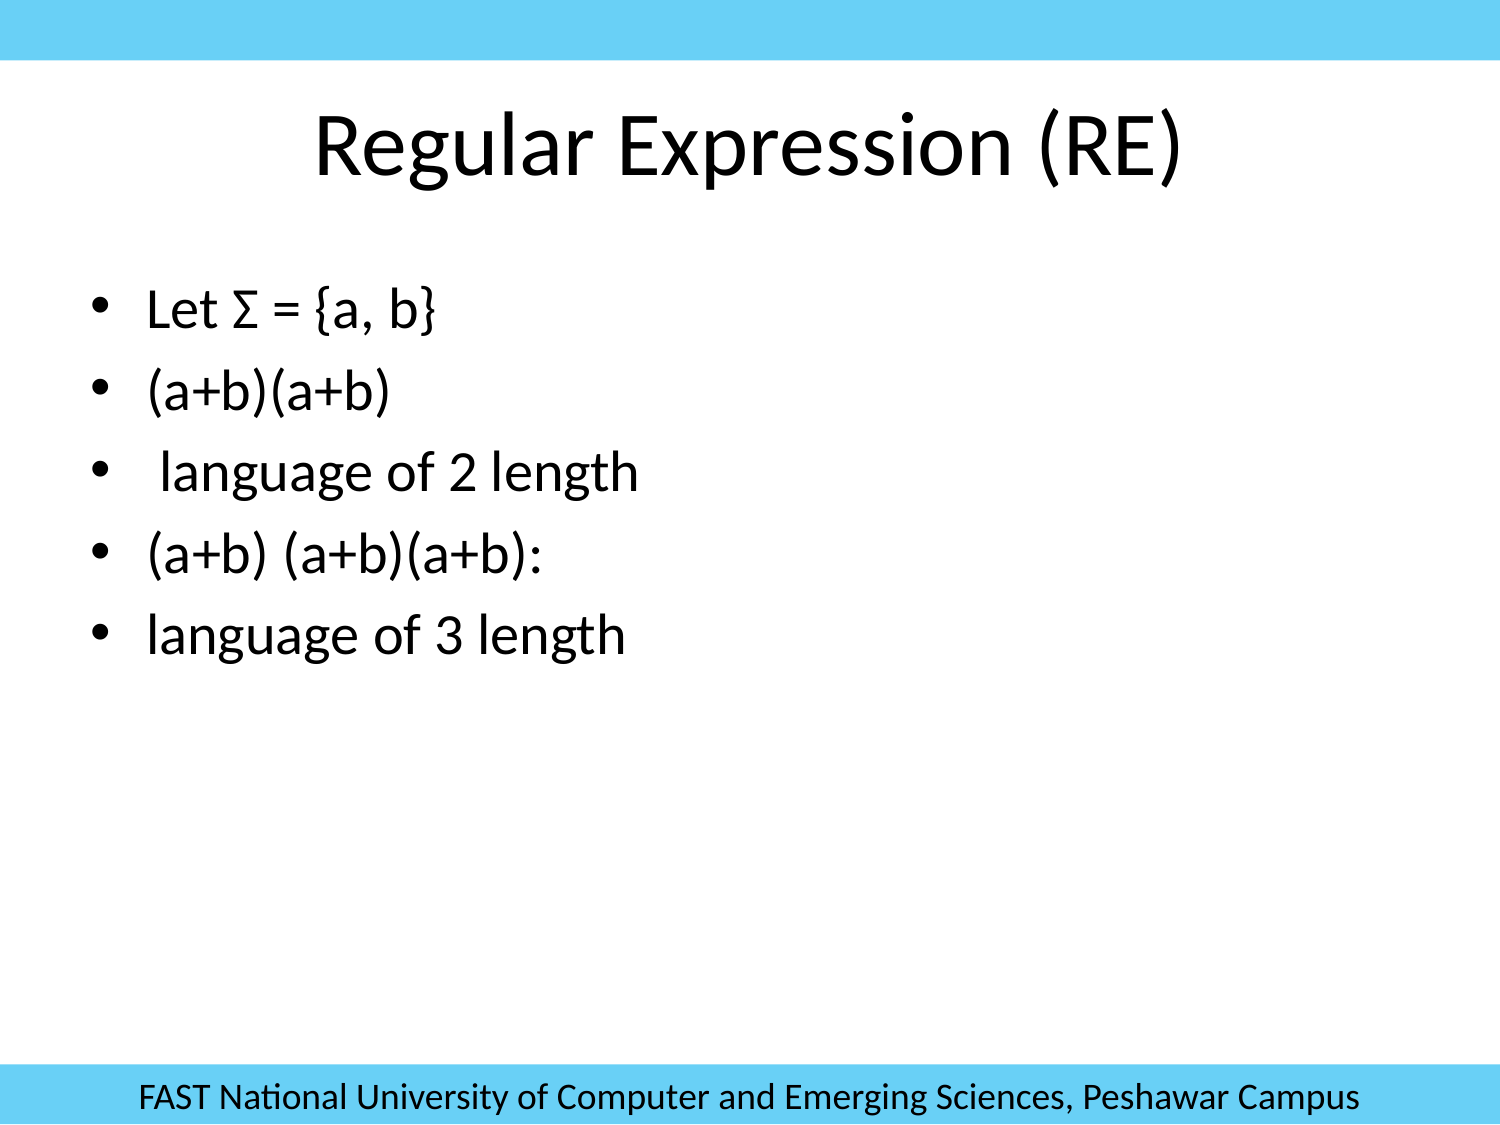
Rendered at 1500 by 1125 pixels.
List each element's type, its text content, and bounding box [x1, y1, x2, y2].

text_box [0, 0, 1500, 61]
text_box FAST National University of Computer and Emerging Sciences, Peshawar Campus [0, 1064, 1500, 1125]
list Let Σ = {a, b} (a+b)(a+b) language of 2 length (a+b) (a+b)(a+b): language of 3 length [75, 262, 1425, 1005]
title Regular Expression (RE) [75, 61, 1425, 233]
